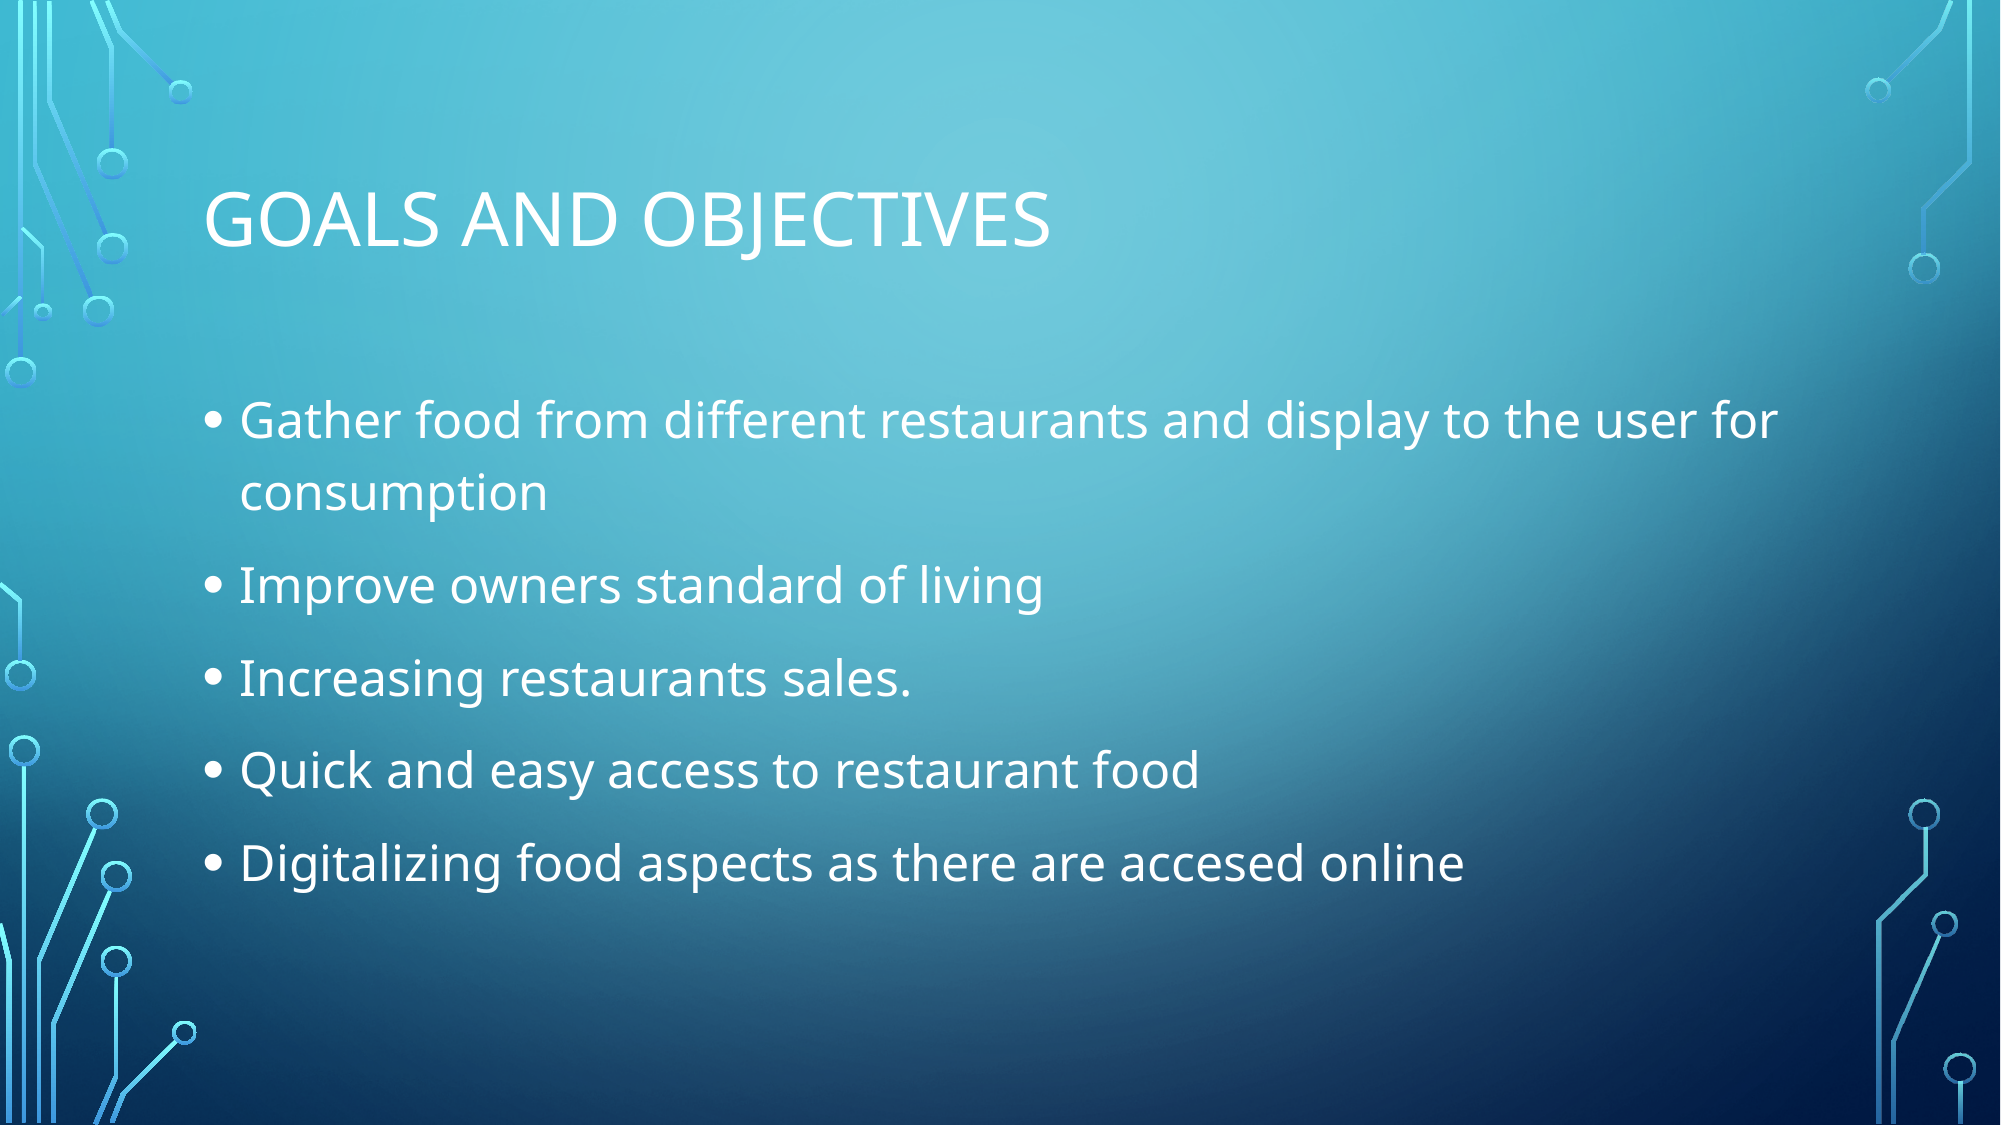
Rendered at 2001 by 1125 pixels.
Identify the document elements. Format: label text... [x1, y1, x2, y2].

list Gather food from different restaurants and display to the user for consumption Improve owners standard of living Increasing restaurants sales. Quick and easy access to restaurant food Digitalizing food aspects as there are accesed online [187, 369, 1813, 950]
title Goals and objectives [187, 101, 1813, 344]
